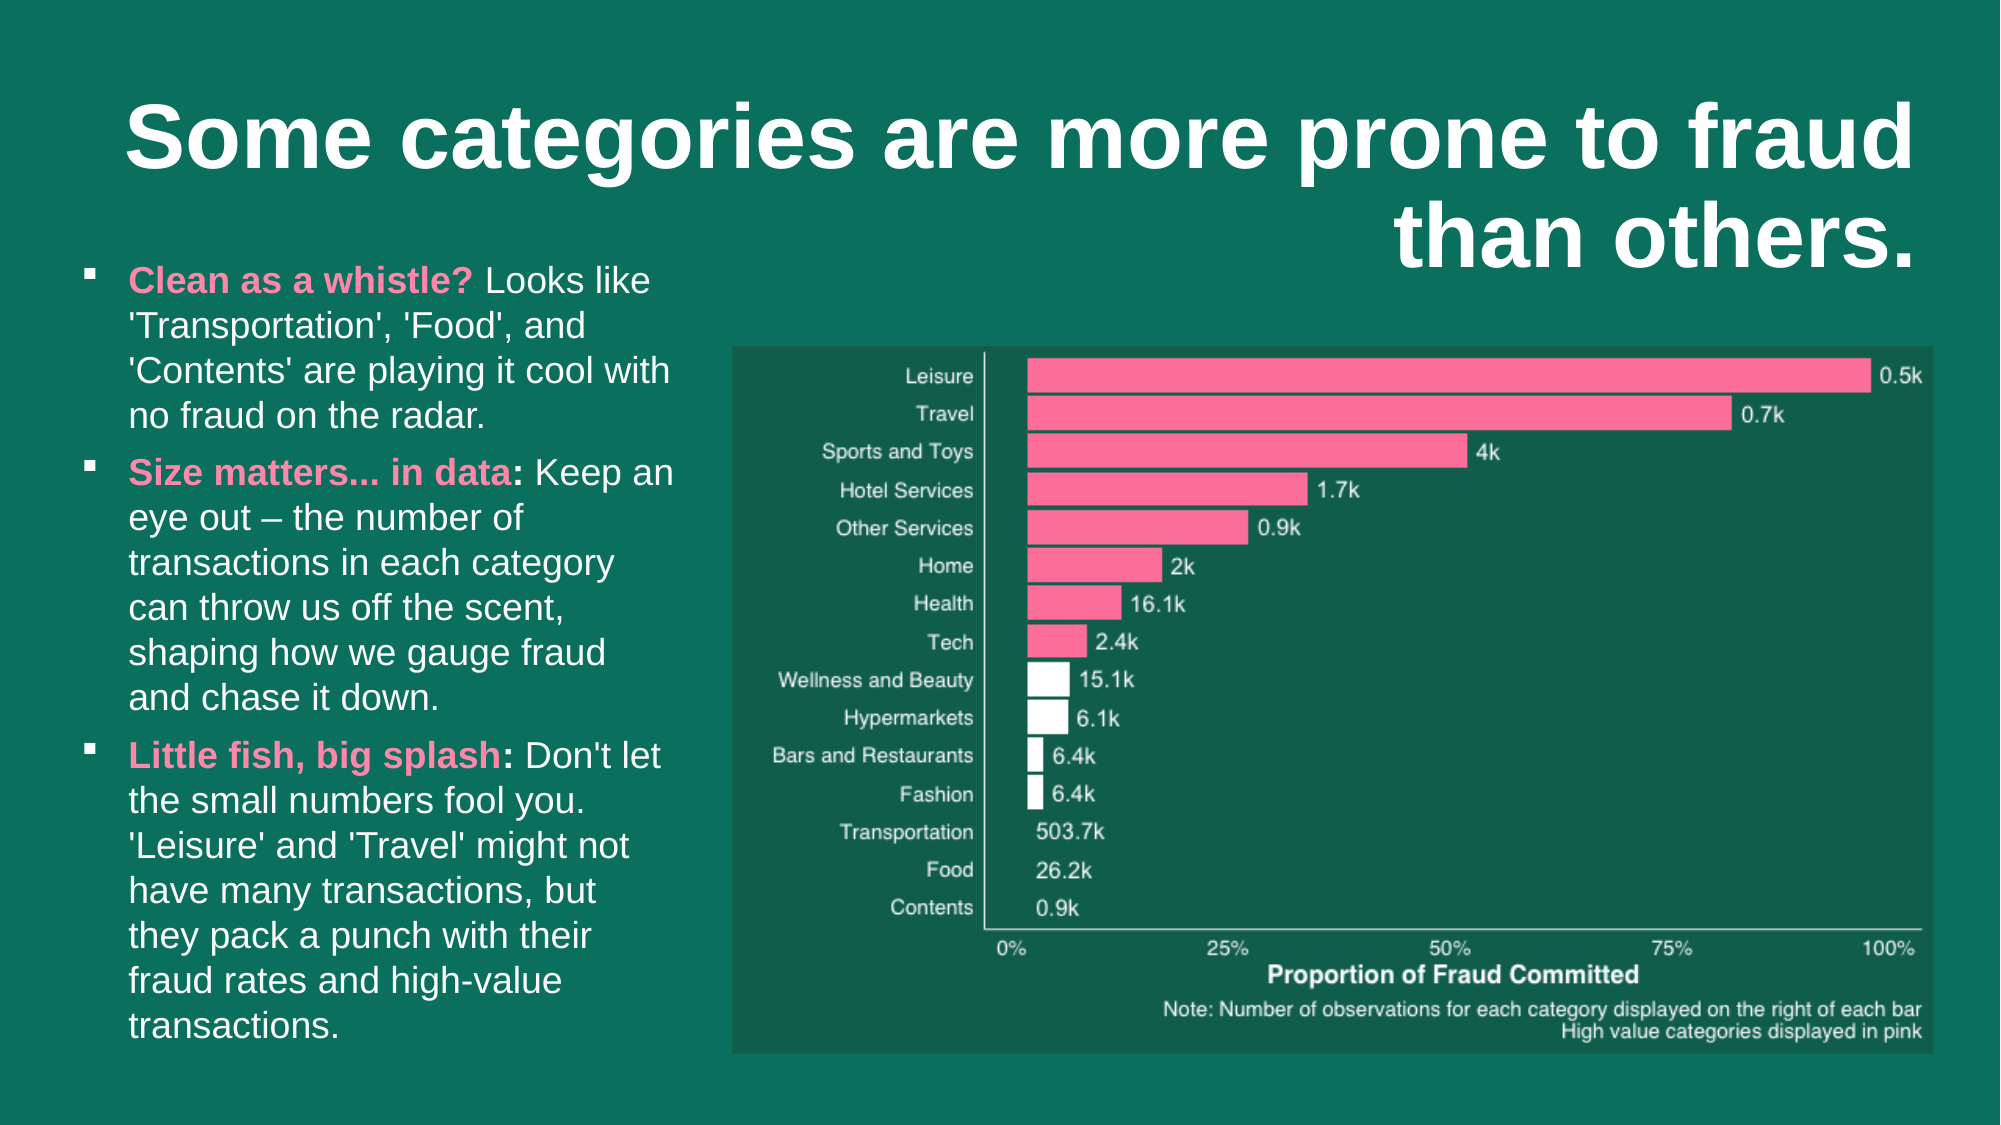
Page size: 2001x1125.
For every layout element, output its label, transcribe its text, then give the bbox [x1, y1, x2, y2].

picture [732, 346, 1934, 1054]
text_box Clean as a whistle? Looks like 'Transportation', 'Food', and 'Contents' are playing it cool with no fraud on the radar. Size matters... in data: Keep an eye out – the number of transactions in each category can throw us off the scent, shaping how we gauge fraud and chase it down. Little fish, big splash: Don't let the small numbers fool you. 'Leisure' and 'Travel' might not have many transactions, but they pack a punch with their fraud rates and high-value transactions. [66, 248, 689, 1054]
title Some categories are more prone to fraud than others. [66, 66, 1934, 295]
